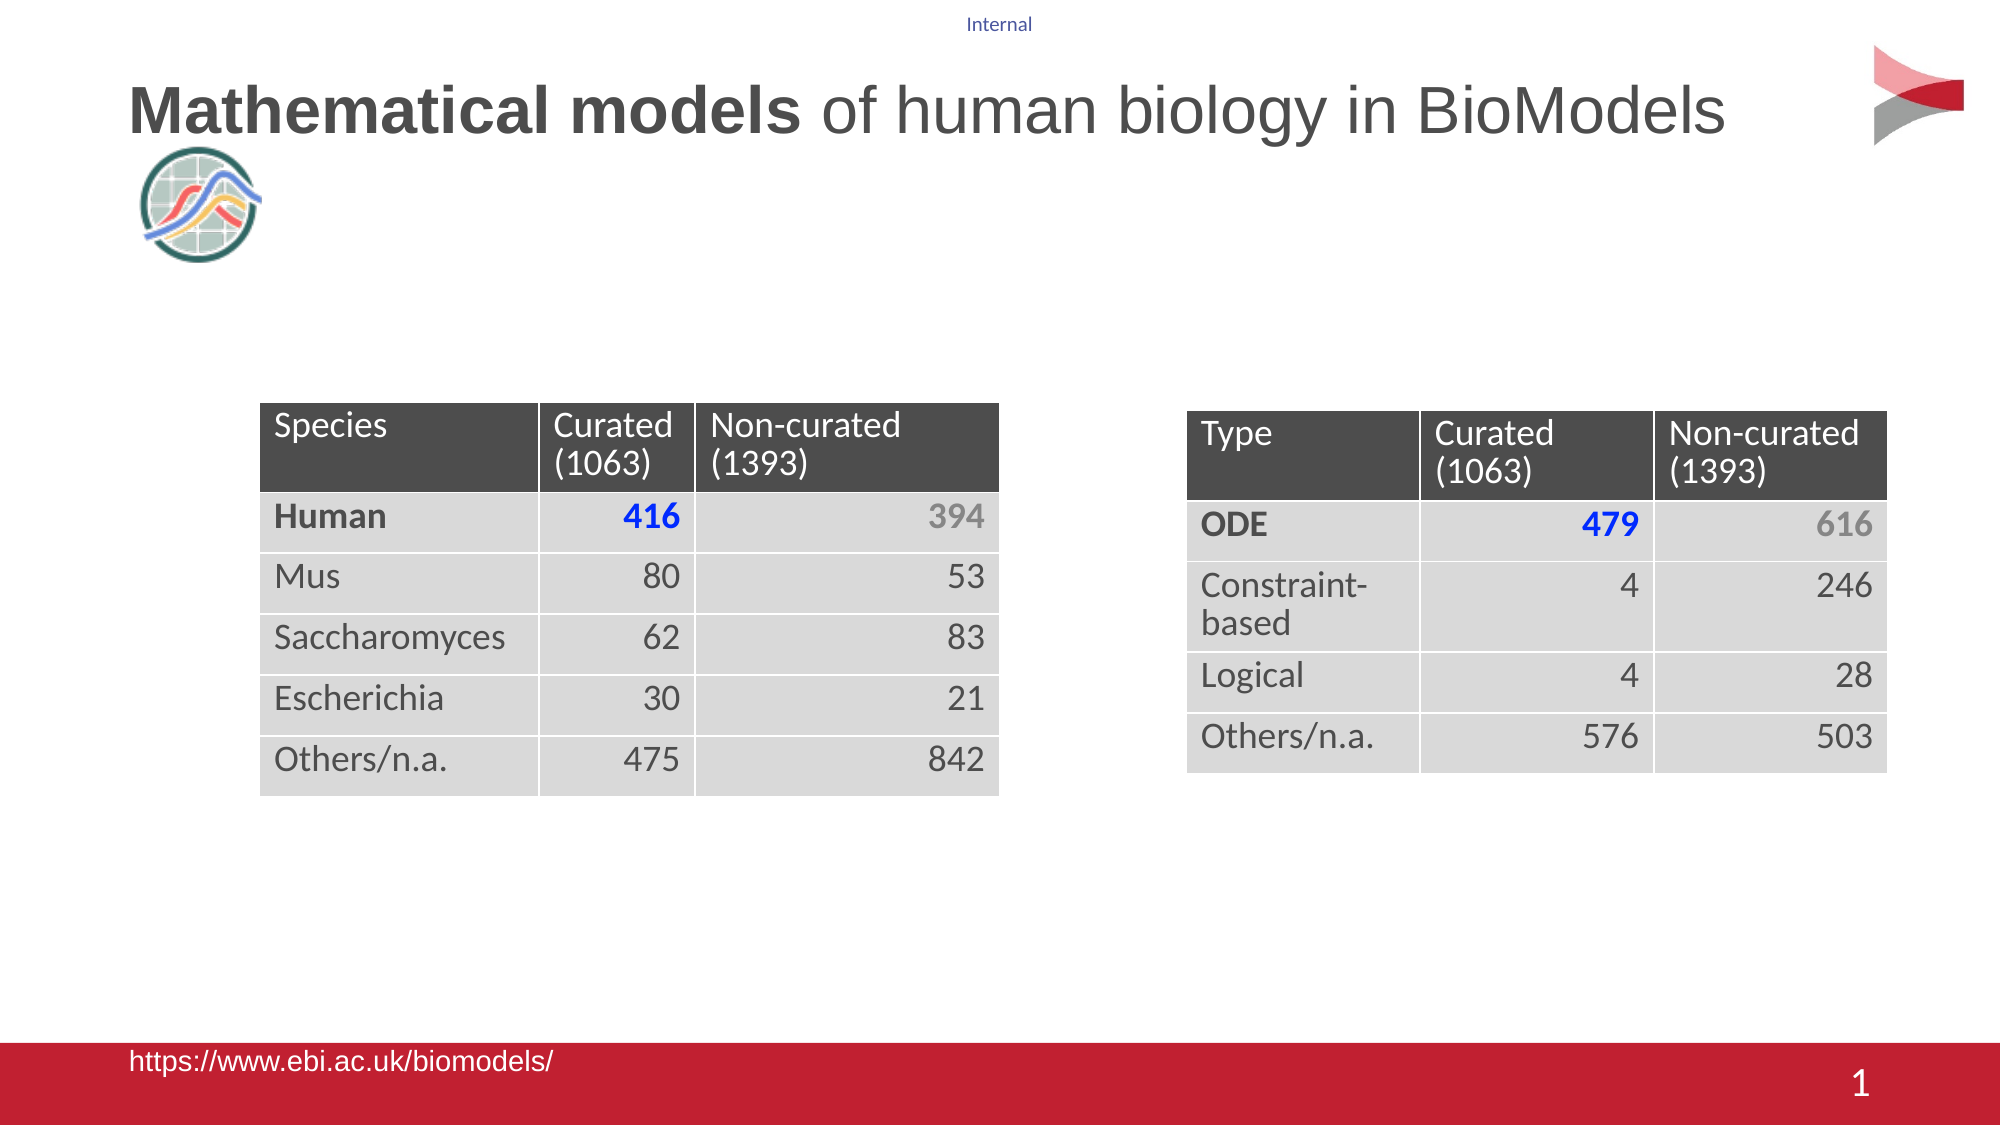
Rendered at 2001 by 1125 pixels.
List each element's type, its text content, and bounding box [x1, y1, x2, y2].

table_header Non-curated (1393) [696, 403, 999, 492]
table_cell Logical [1187, 653, 1419, 712]
table_cell ODE [1187, 502, 1419, 561]
table_cell 21 [696, 676, 999, 735]
table_cell 30 [540, 676, 694, 735]
table_cell 80 [540, 554, 694, 613]
table_cell Mus [260, 554, 538, 613]
table_cell 83 [696, 615, 999, 674]
table_cell 576 [1421, 714, 1653, 773]
table_header Curated (1063) [540, 403, 694, 492]
picture [1864, 41, 1973, 149]
table_cell Human [260, 493, 538, 552]
footer https://www.ebi.ac.uk/biomodels/ [114, 1034, 1743, 1125]
table_cell 53 [696, 554, 999, 613]
table_cell 616 [1655, 502, 1887, 561]
table_cell 503 [1655, 714, 1887, 773]
table_header Non-curated (1393) [1655, 411, 1887, 500]
slide_number 1 [1791, 1034, 1886, 1125]
picture [132, 139, 267, 273]
table_cell 842 [696, 737, 999, 796]
table_cell Others/n.a. [260, 737, 538, 796]
table_cell 479 [1421, 502, 1653, 561]
table_cell 4 [1421, 562, 1653, 651]
table_cell 4 [1421, 653, 1653, 712]
table_cell Others/n.a. [1187, 714, 1419, 773]
table_header Curated (1063) [1421, 411, 1653, 500]
table_cell 475 [540, 737, 694, 796]
table_cell Constraint-based [1187, 562, 1419, 651]
table_cell Escherichia [260, 676, 538, 735]
table_header Type [1187, 411, 1419, 500]
table_cell 394 [696, 493, 999, 552]
table_cell Saccharomyces [260, 615, 538, 674]
title Mathematical models of human biology in BioModels [113, 59, 1887, 278]
table_cell 62 [540, 615, 694, 674]
table_cell 416 [540, 493, 694, 552]
table_header Species [260, 403, 538, 492]
table_cell 28 [1655, 653, 1887, 712]
table_cell 246 [1655, 562, 1887, 651]
